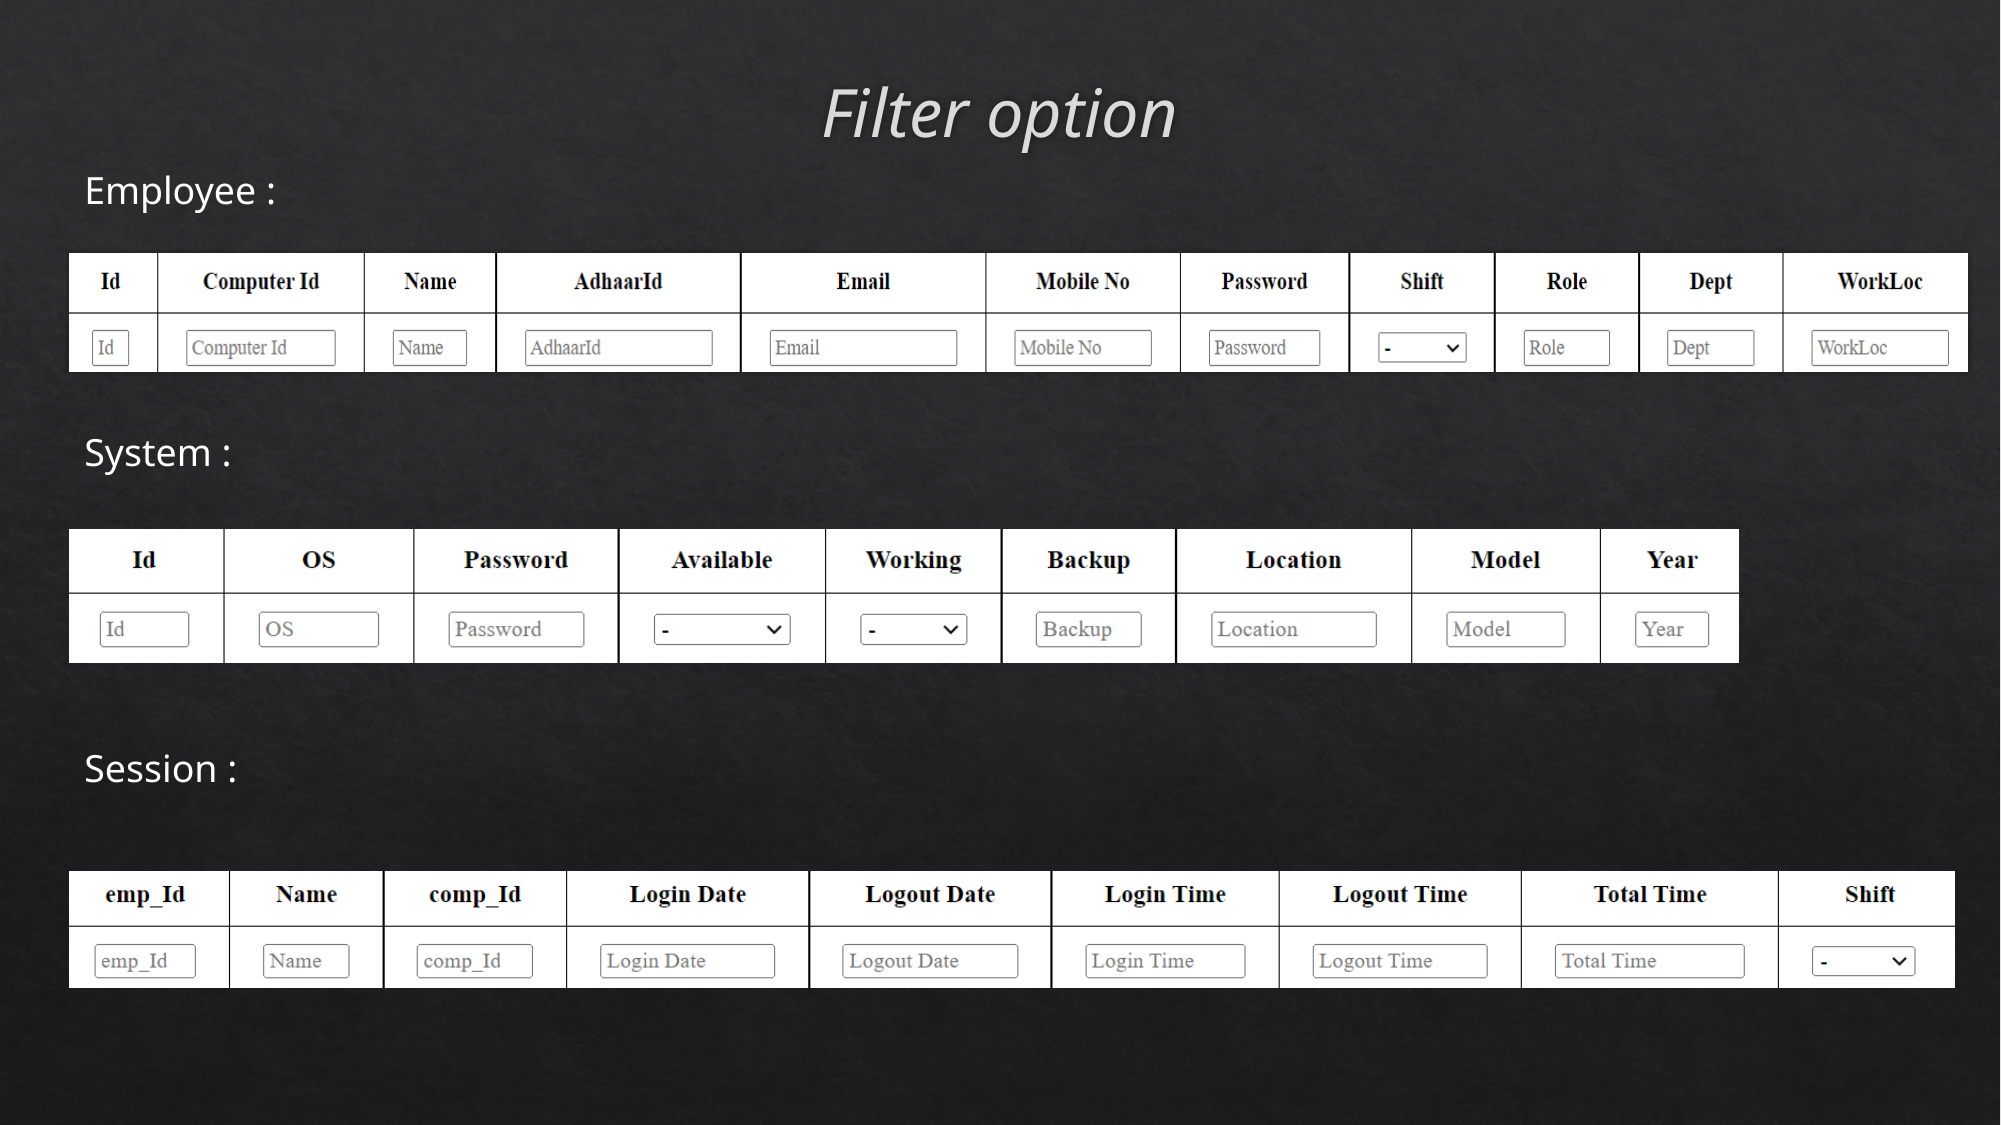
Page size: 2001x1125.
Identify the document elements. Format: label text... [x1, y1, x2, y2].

title Filter option [150, 31, 1850, 191]
picture [69, 871, 1955, 988]
picture [69, 529, 1739, 663]
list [69, 253, 1968, 373]
text_box Employee : [69, 160, 410, 220]
text_box Session : [69, 737, 310, 798]
text_box System : [69, 421, 310, 482]
